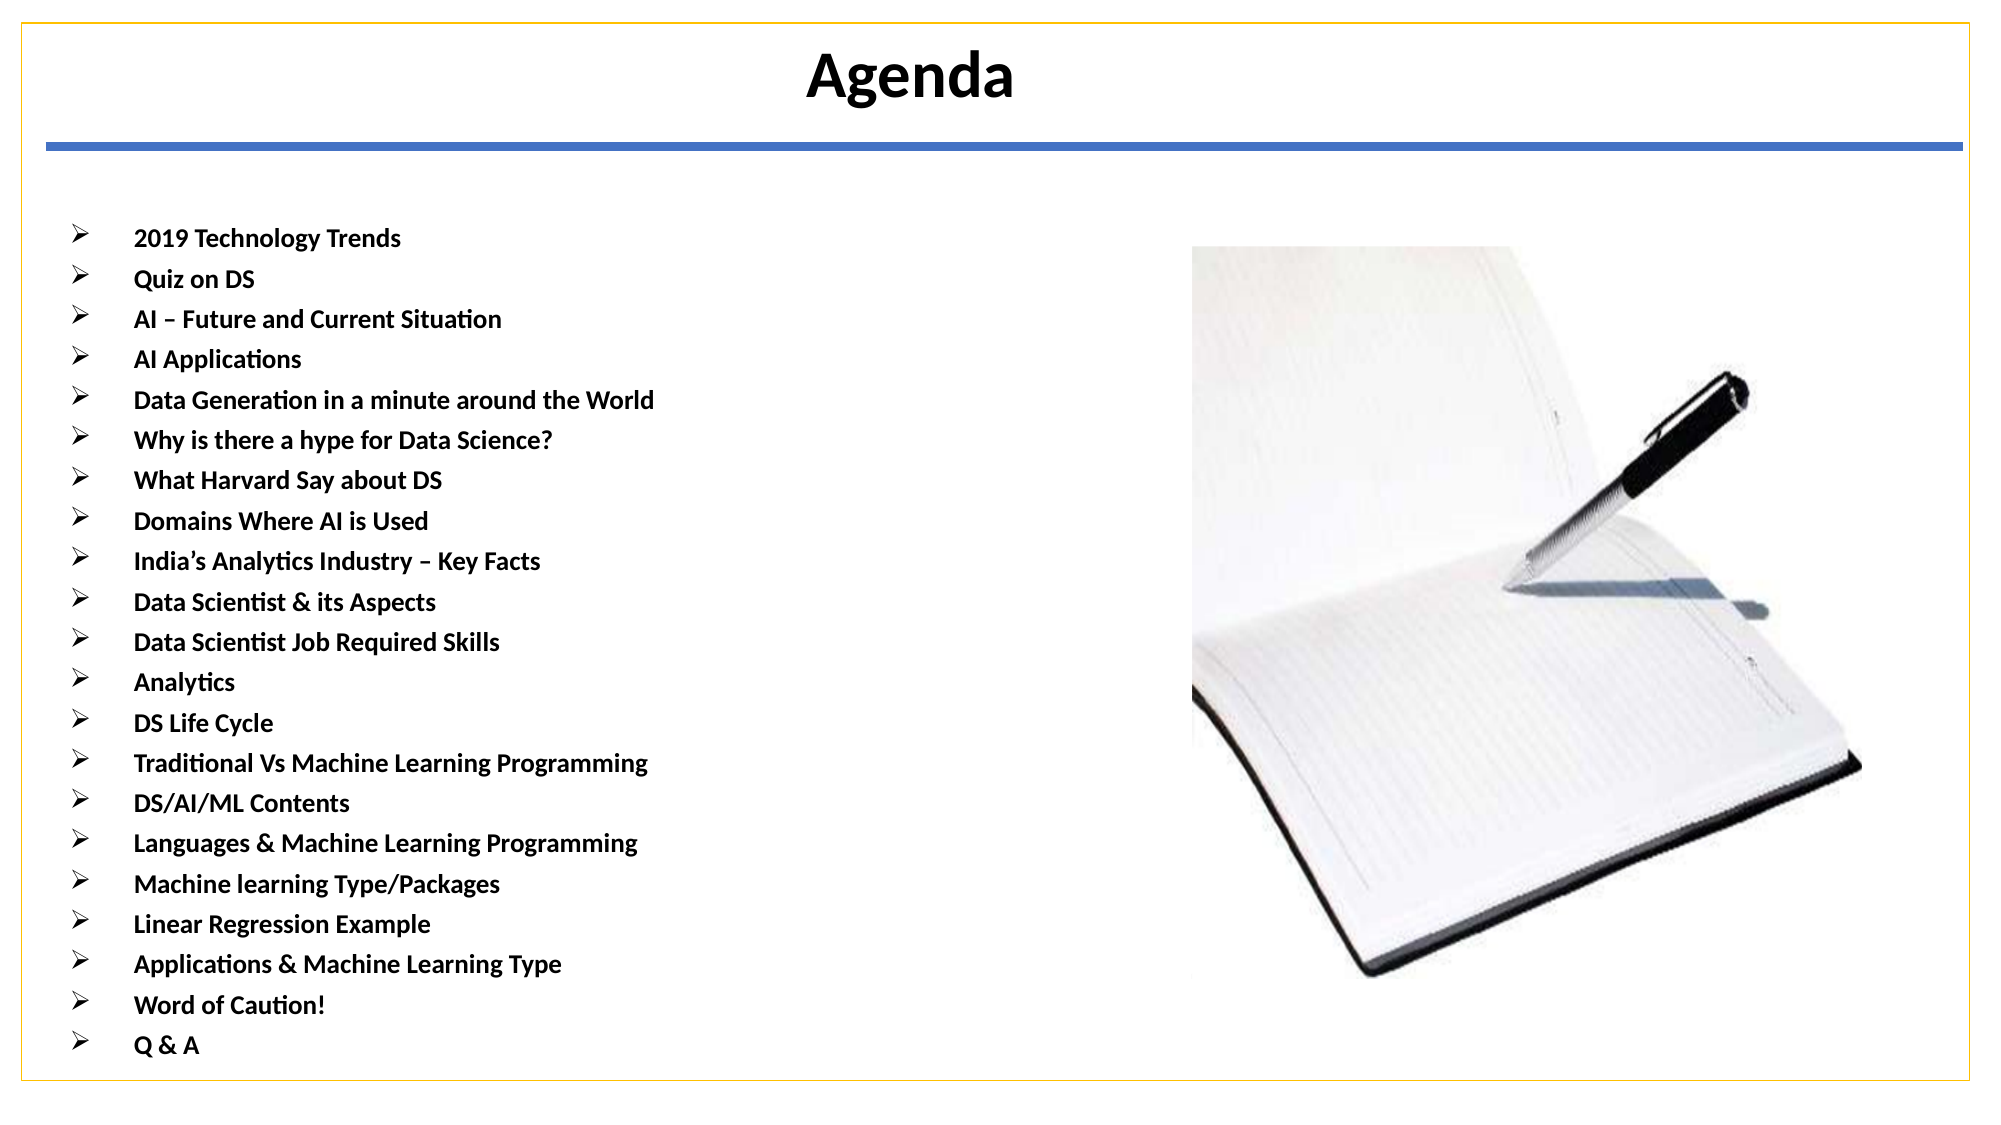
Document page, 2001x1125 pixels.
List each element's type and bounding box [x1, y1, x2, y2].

text_box [21, 23, 1970, 1081]
picture [1191, 245, 1862, 979]
